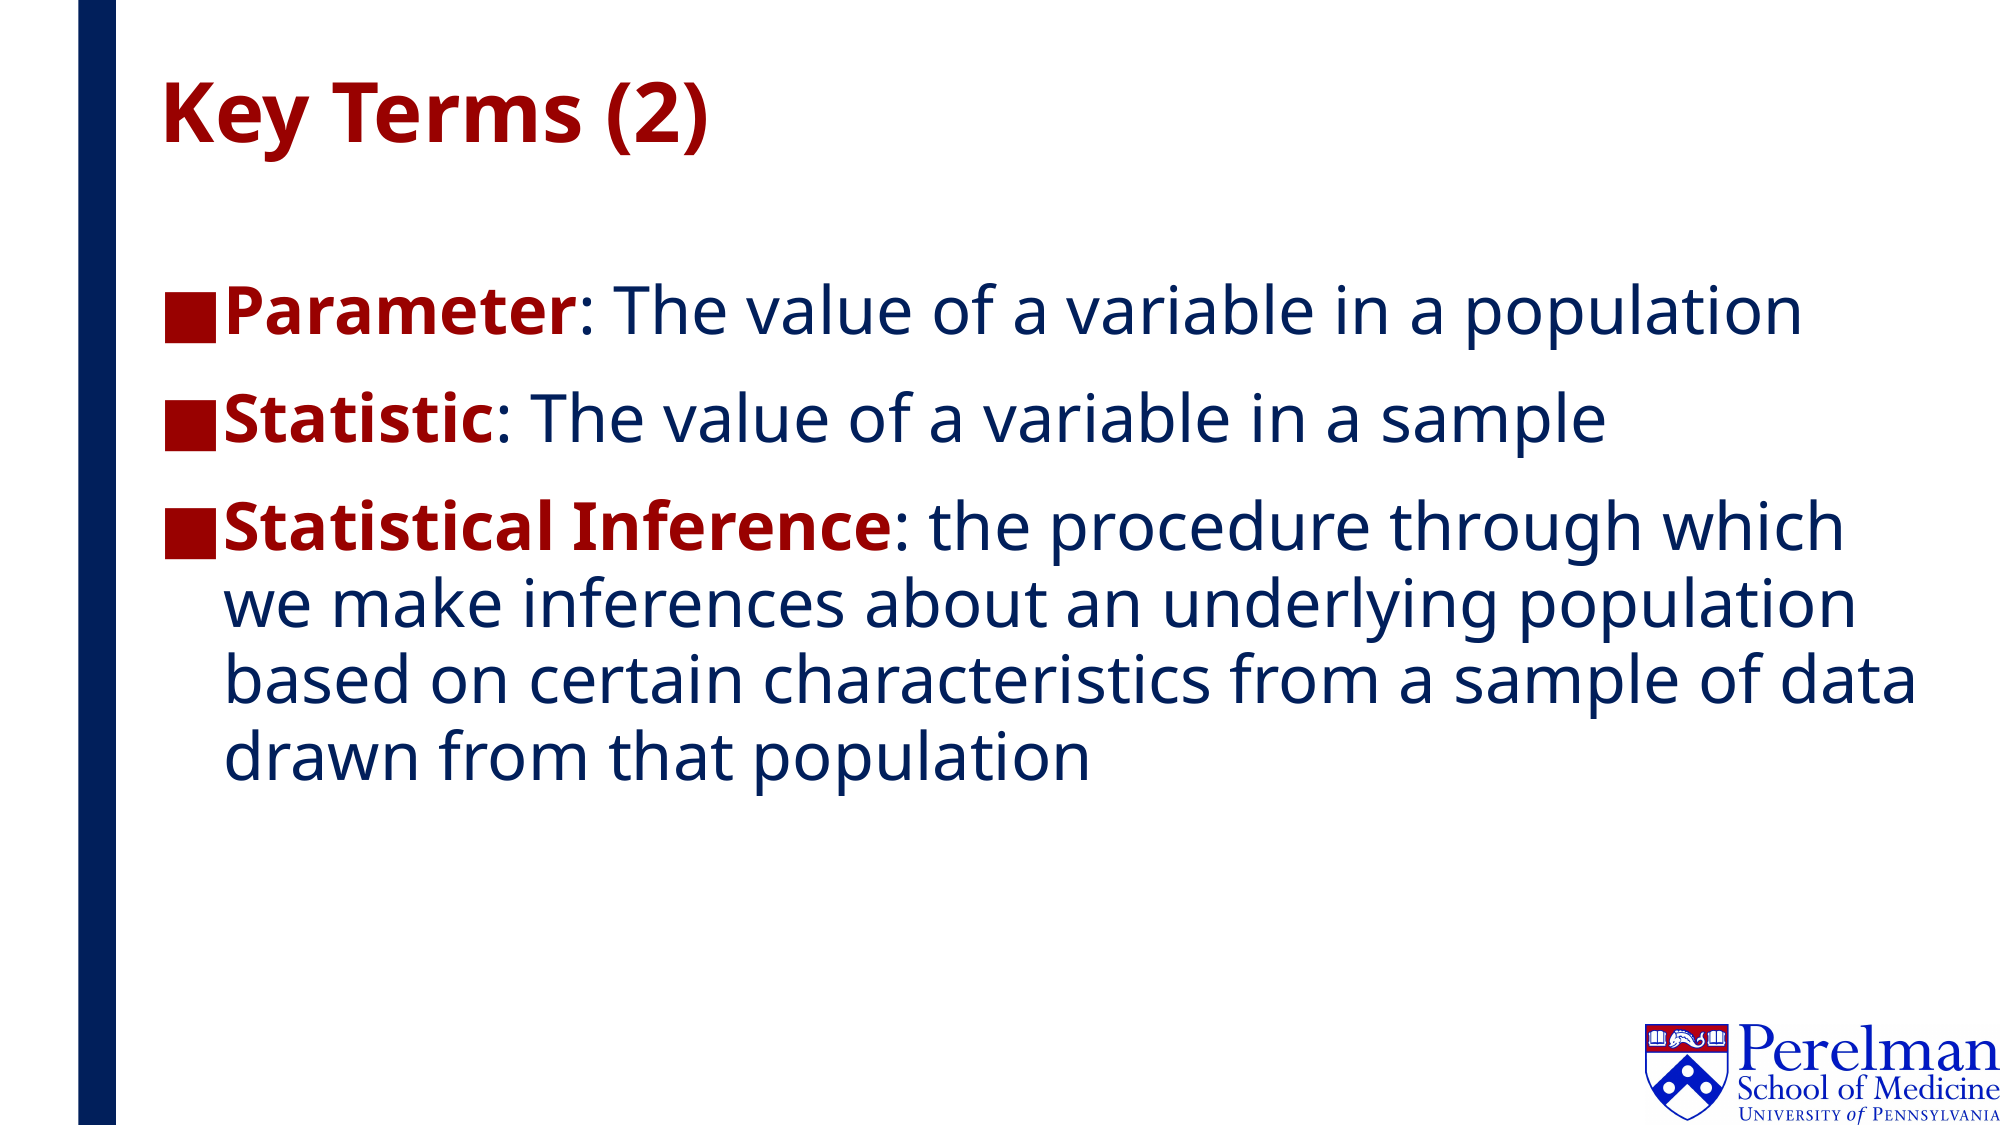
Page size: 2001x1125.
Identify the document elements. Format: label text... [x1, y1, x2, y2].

title Key Terms (2) [145, 39, 1942, 192]
picture [1645, 1024, 2000, 1125]
list Parameter: The value of a variable in a population Statistic: The value of a variable in a sample Statistical Inference: the procedure through which we make inferences about an underlying population based on certain characteristics from a sample of data drawn from that population [145, 265, 1942, 1025]
